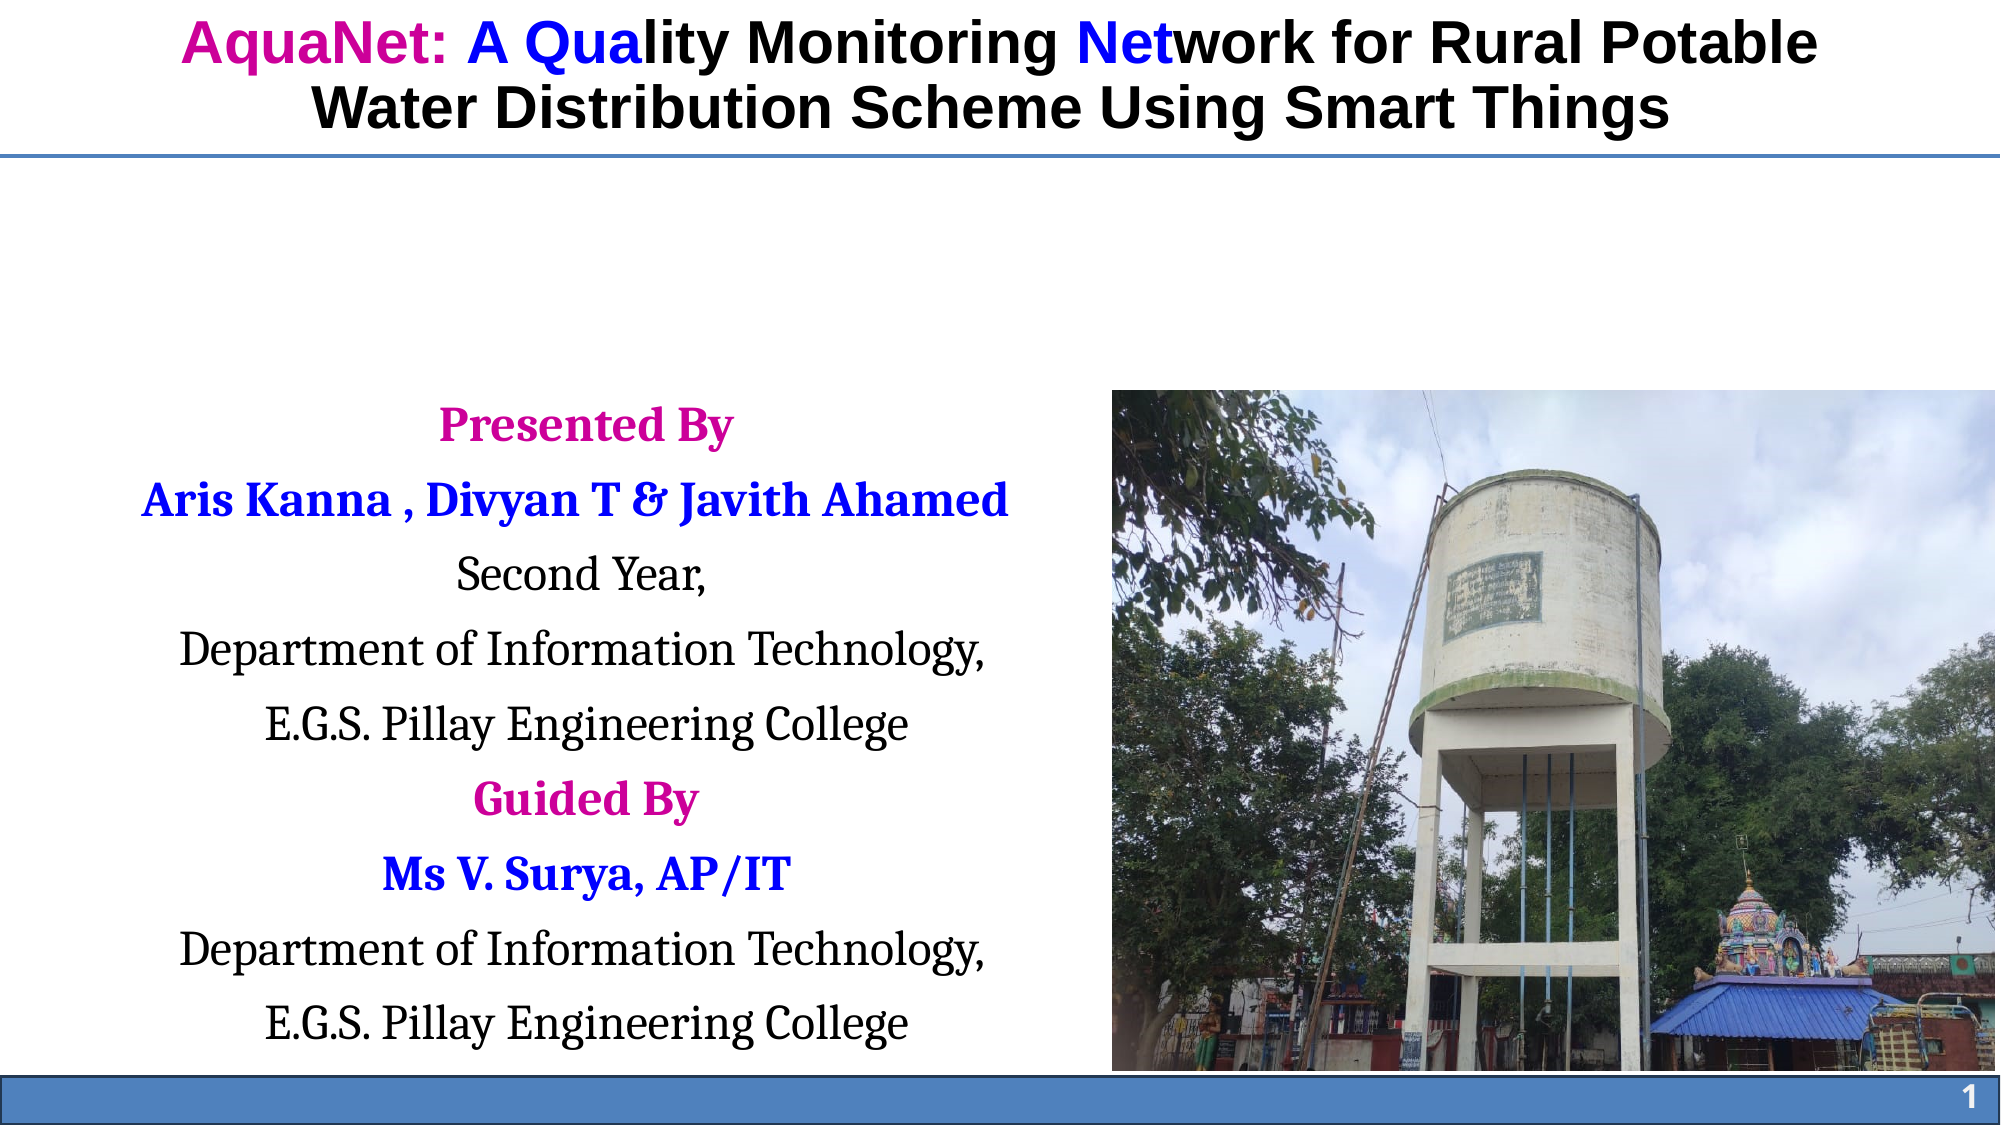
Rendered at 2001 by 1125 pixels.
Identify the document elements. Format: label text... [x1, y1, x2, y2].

title AquaNet: A Quality Monitoring Network for Rural Potable Water Distribution Scheme Using Smart Things [137, 3, 1863, 150]
slide_number 1 [1544, 1072, 1995, 1125]
picture [1112, 389, 1996, 1072]
list Presented By Aris Kanna , Divyan T & Javith Ahamed Second Year, Department of Information Technology, E.G.S. Pillay Engineering College Guided By Ms V. Surya, AP/IT Department of Information Technology, E.G.S. Pillay Engineering College [89, 390, 1084, 1071]
